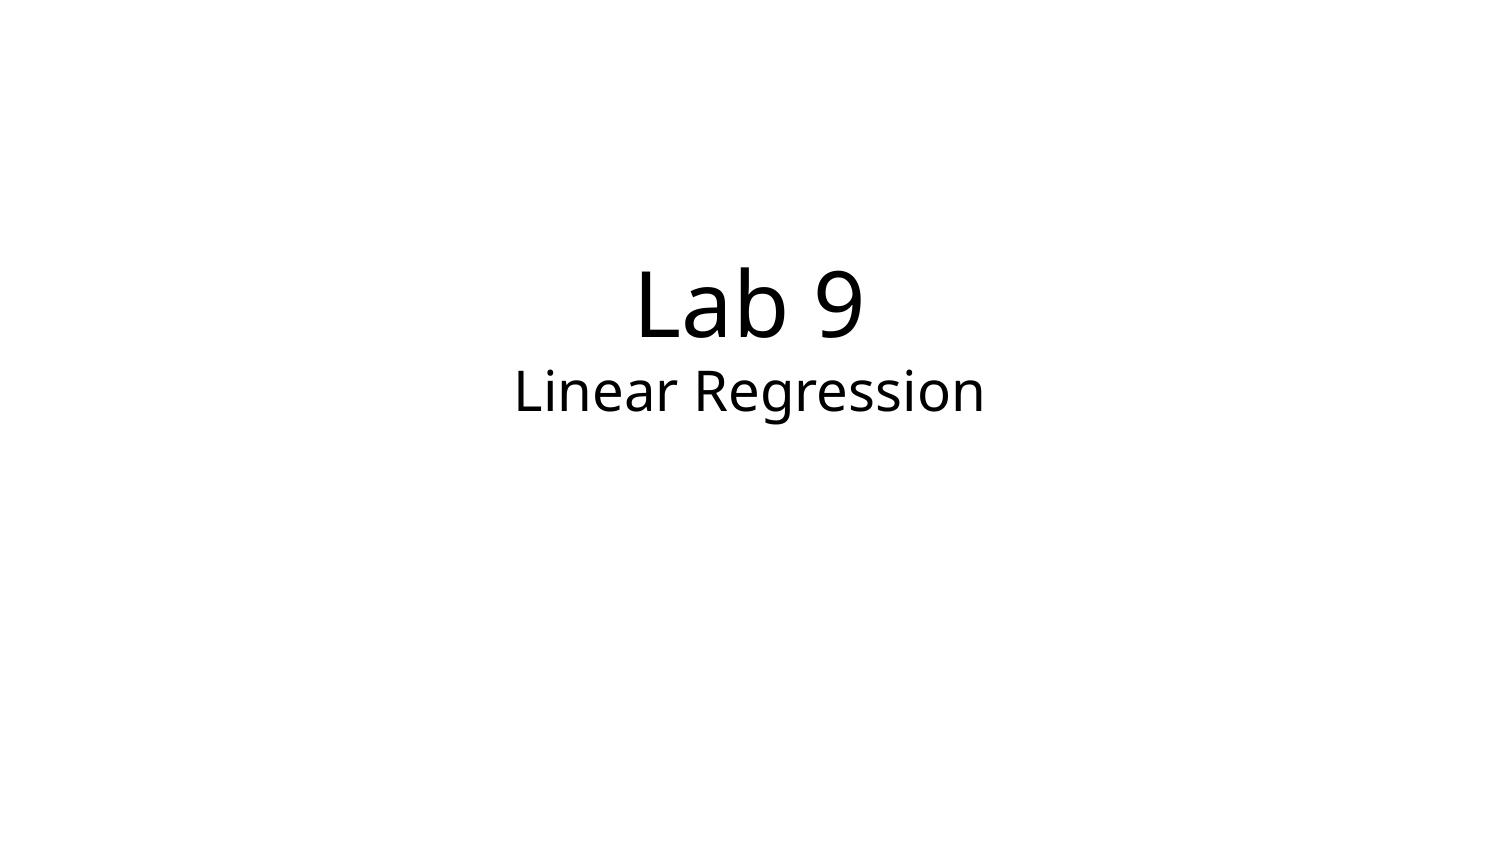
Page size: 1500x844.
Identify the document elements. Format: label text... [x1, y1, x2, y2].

title Lab 9 Linear Regression [297, 141, 1203, 428]
